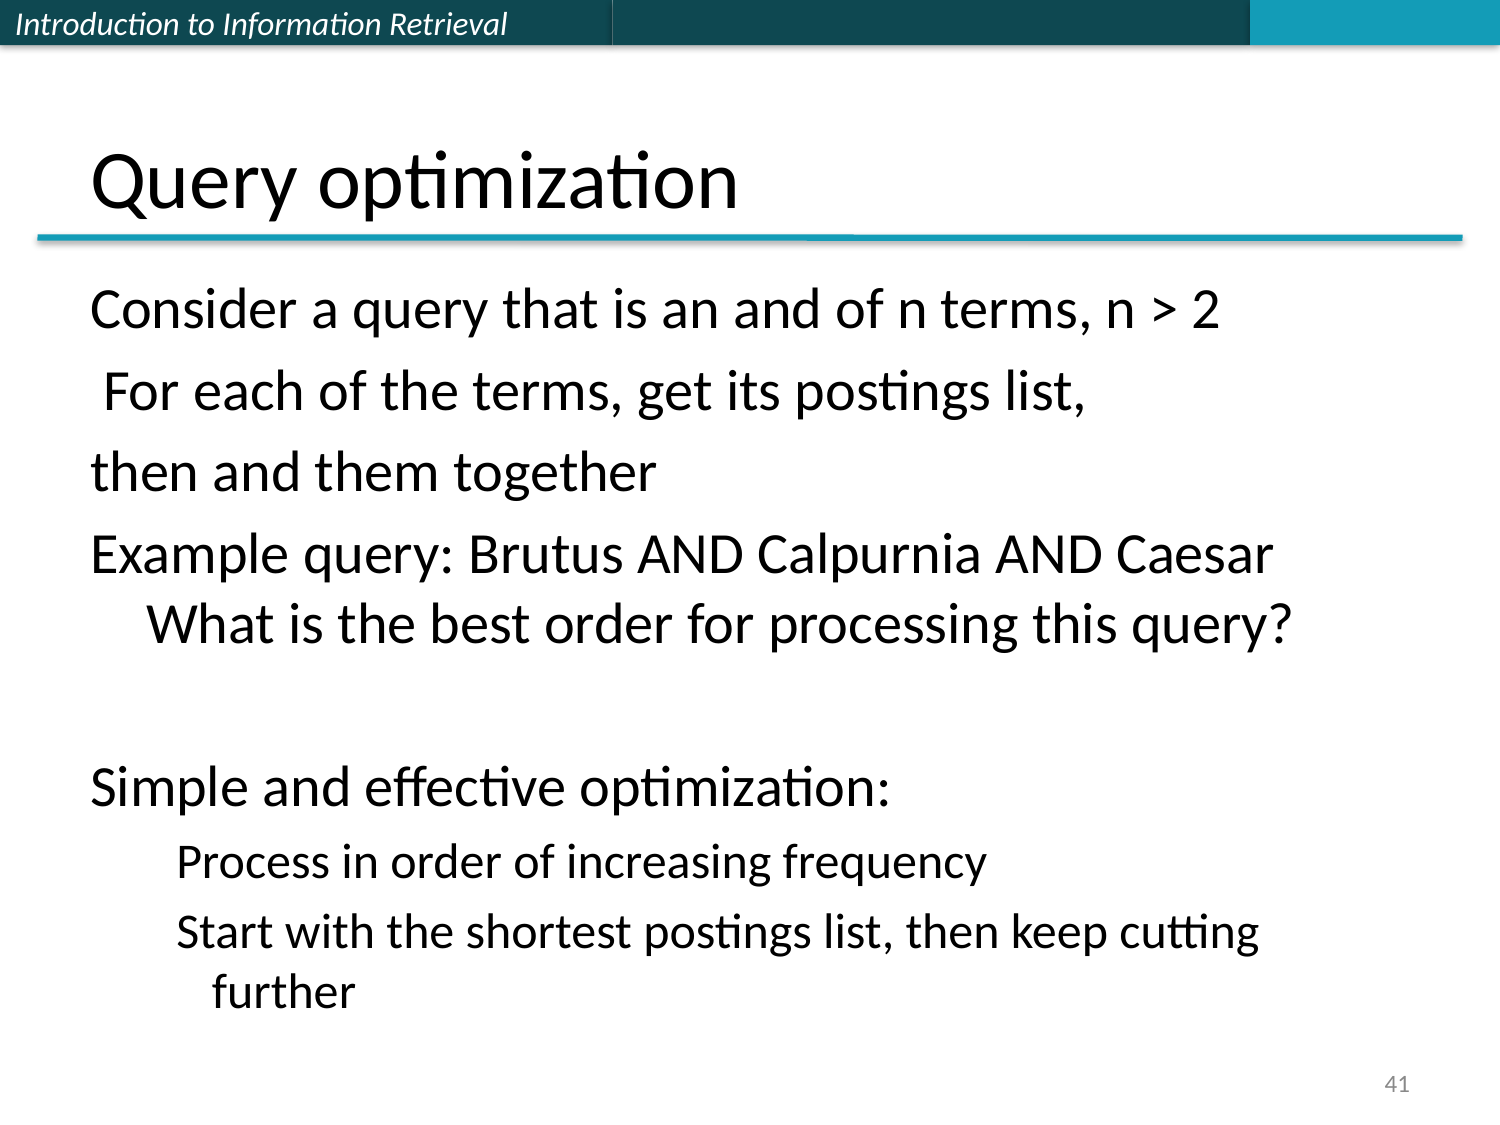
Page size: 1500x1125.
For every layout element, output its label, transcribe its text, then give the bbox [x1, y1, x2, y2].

slide_number 41 [1074, 1062, 1425, 1103]
list Consider a query that is an and of n terms, n > 2 For each of the terms, get its postings list, then and them together Example query: Brutus AND Calpurnia AND Caesar What is the best order for processing this query? Simple and effective optimization: Process in order of increasing frequency Start with the shortest postings list, then keep cutting further [75, 262, 1425, 1075]
title Query optimization [75, 45, 1425, 233]
